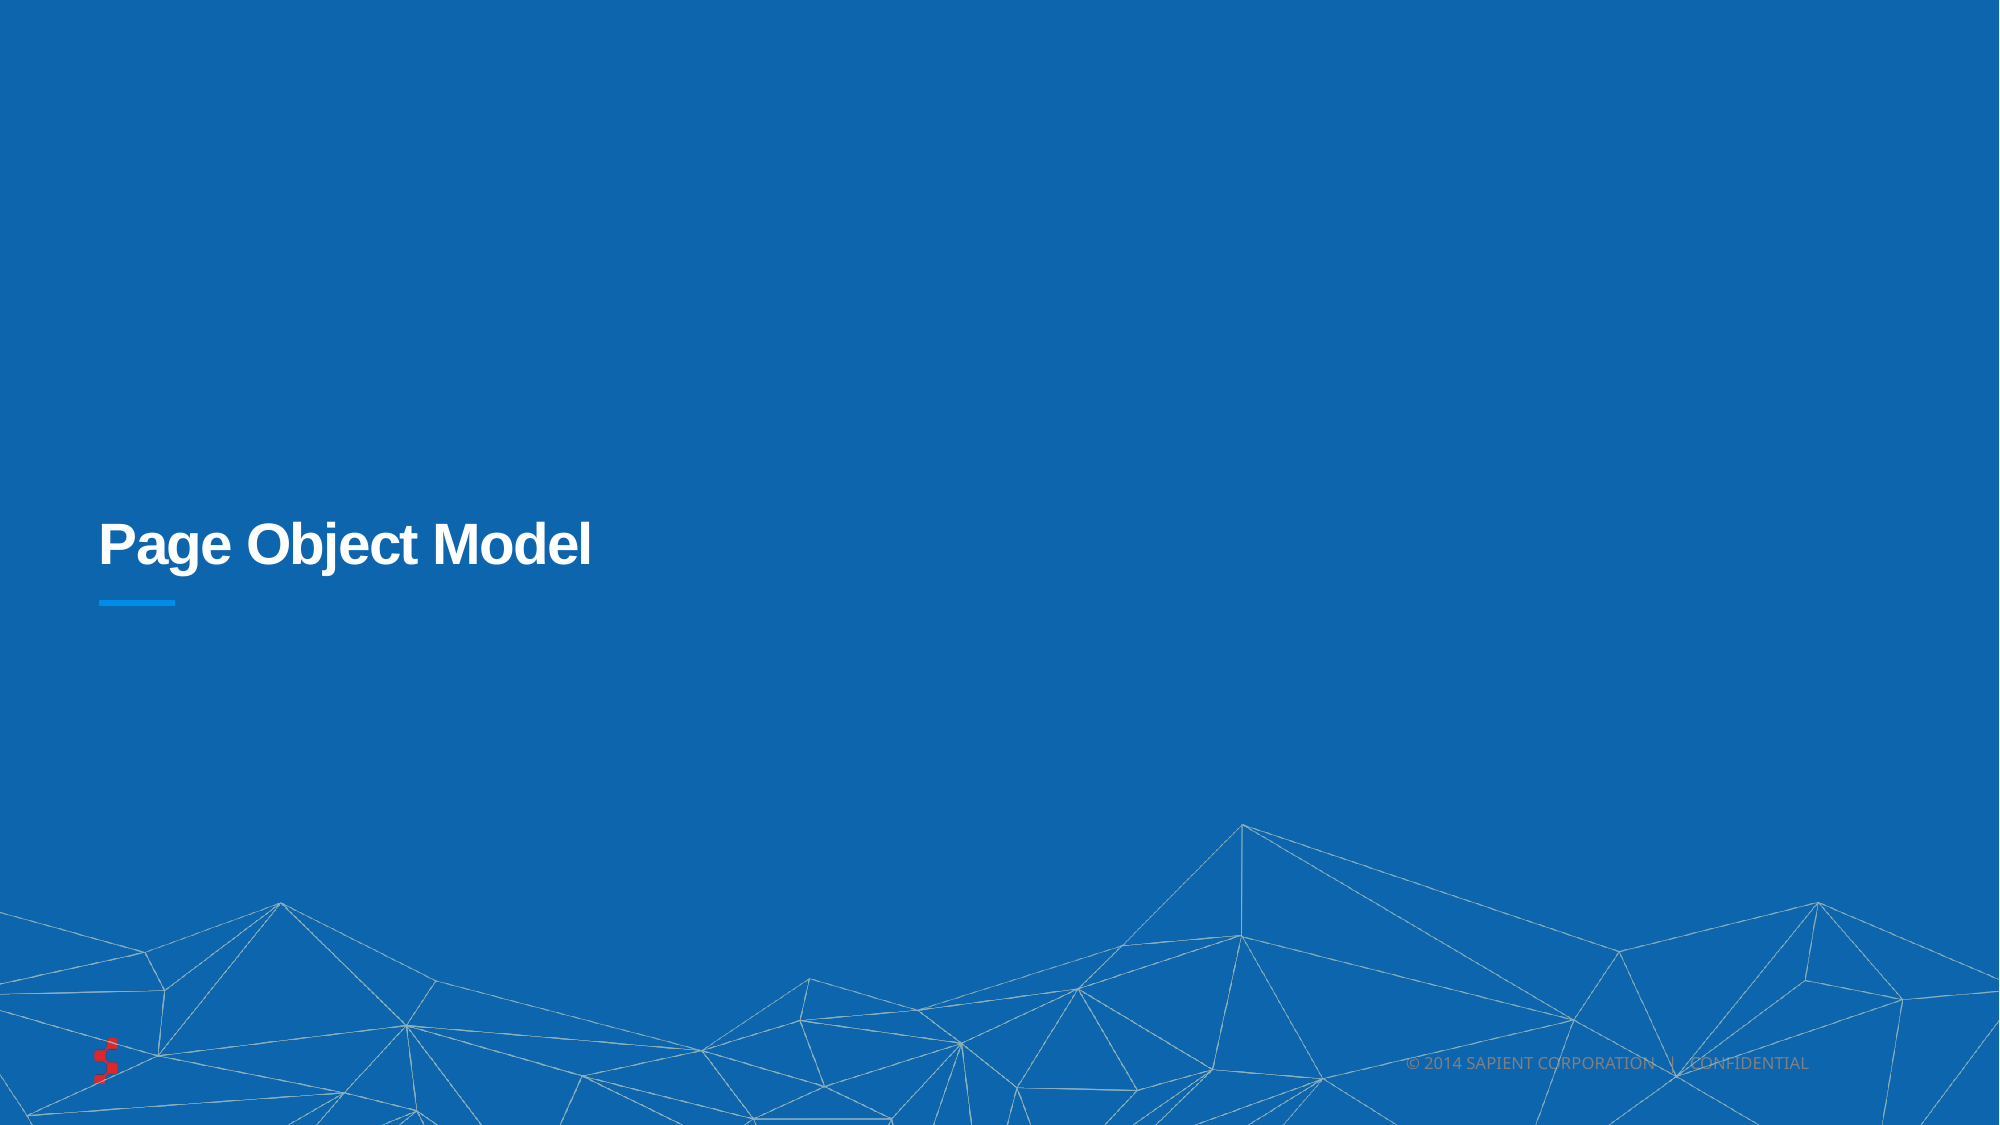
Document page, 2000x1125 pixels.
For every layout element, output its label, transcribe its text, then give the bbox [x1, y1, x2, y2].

title Page Object Model [98, 485, 1597, 576]
